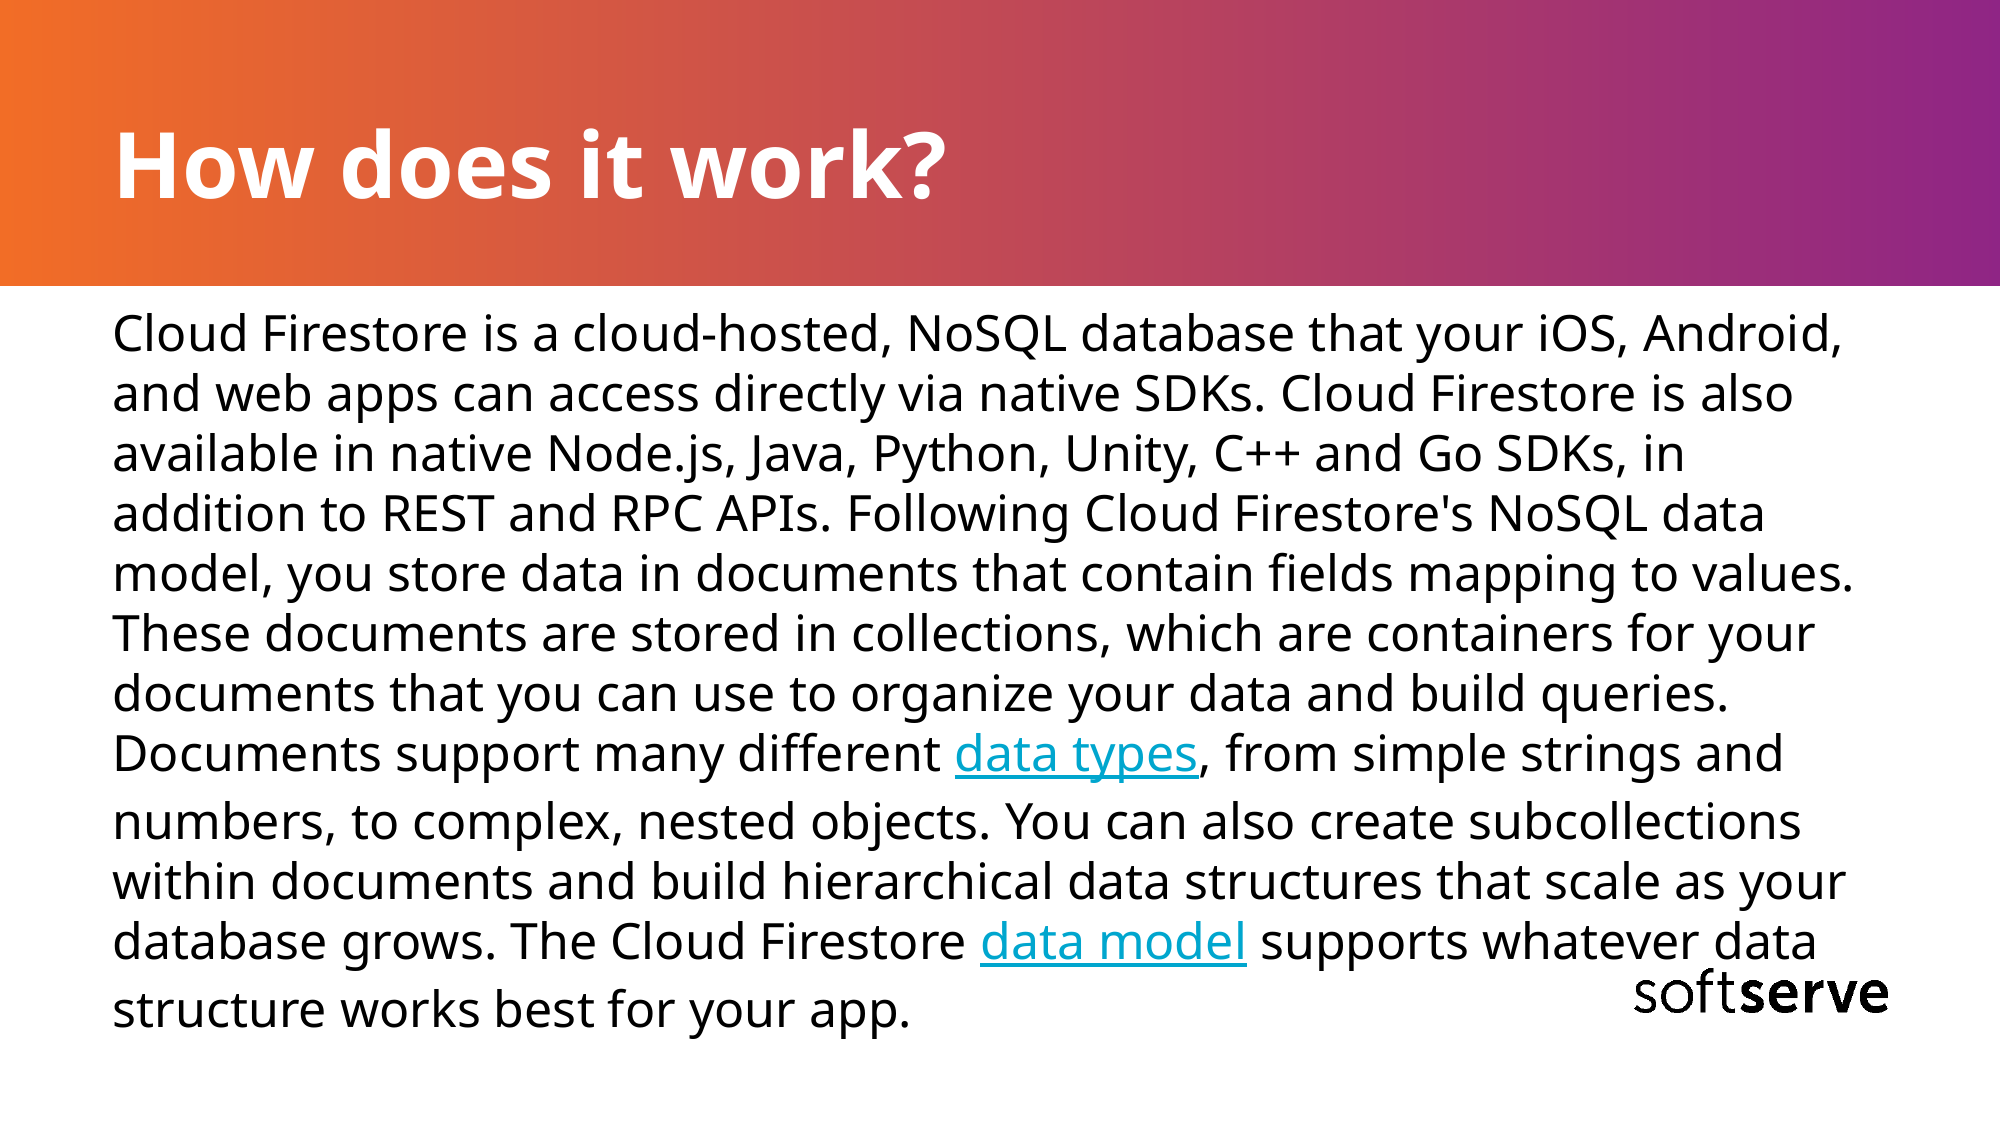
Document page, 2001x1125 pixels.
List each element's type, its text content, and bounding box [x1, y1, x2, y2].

title How does it work? [112, 112, 1888, 225]
list Cloud Firestore is a cloud-hosted, NoSQL database that your iOS, Android, and web apps can access directly via native SDKs. Cloud Firestore is also available in native Node.js, Java, Python, Unity, C++ and Go SDKs, in addition to REST and RPC APIs. Following Cloud Firestore's NoSQL data model, you store data in documents that contain fields mapping to values. These documents are stored in collections, which are containers for your documents that you can use to organize your data and build queries. Documents support many different data types, from simple strings and numbers, to complex, nested objects. You can also create subcollections within documents and build hierarchical data structures that scale as your database grows. The Cloud Firestore data model supports whatever data structure works best for your app. [112, 293, 1888, 1066]
